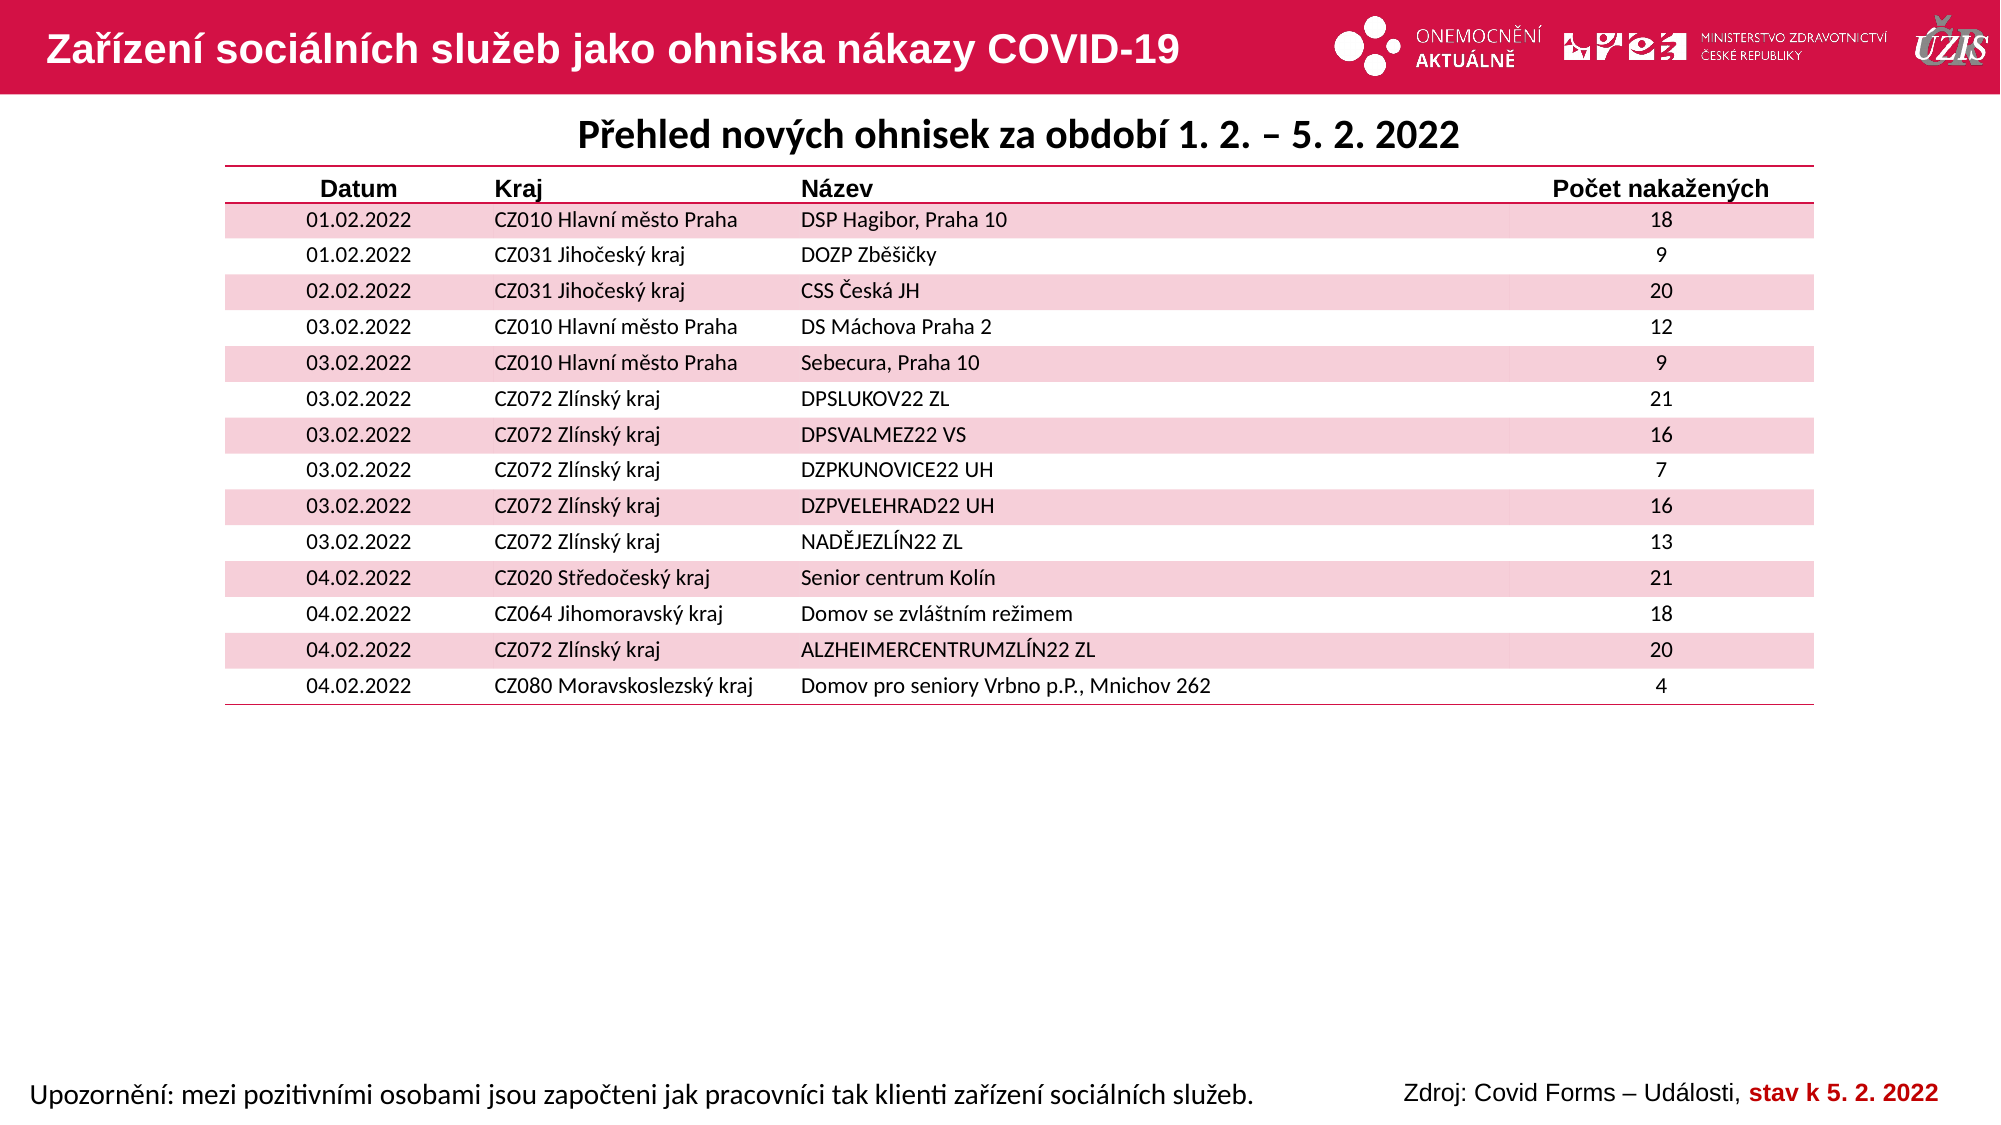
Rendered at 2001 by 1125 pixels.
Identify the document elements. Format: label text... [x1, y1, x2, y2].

table_cell CZ072 Zlínský kraj [493, 418, 799, 454]
table_cell DOZP Zběšičky [799, 238, 1509, 274]
table_cell 9 [1509, 238, 1814, 274]
table_cell 03.02.2022 [225, 525, 493, 561]
table_cell 16 [1509, 418, 1814, 454]
table_cell DSP Hagibor, Praha 10 [799, 204, 1509, 238]
table_cell ALZHEIMERCENTRUMZLÍN22 ZL [799, 633, 1509, 669]
table_cell 04.02.2022 [225, 561, 493, 597]
table_cell CZ031 Jihočeský kraj [493, 238, 799, 274]
table_cell CZ010 Hlavní město Praha [493, 204, 799, 238]
table_cell 18 [1509, 204, 1814, 238]
table_cell 7 [1509, 454, 1814, 489]
table_cell Domov se zvláštním režimem [799, 597, 1509, 633]
picture [1563, 31, 1888, 60]
table_cell 4 [1509, 669, 1814, 704]
table_cell 18 [1509, 597, 1814, 633]
table_cell CZ080 Moravskoslezský kraj [493, 669, 799, 704]
table_cell 13 [1509, 525, 1814, 561]
picture [1334, 16, 1542, 76]
table_cell 21 [1509, 561, 1814, 597]
table_cell Senior centrum Kolín [799, 561, 1509, 597]
table_cell Domov pro seniory Vrbno p.P., Mnichov 262 [799, 669, 1509, 704]
table_cell 16 [1509, 489, 1814, 525]
table_cell 04.02.2022 [225, 669, 493, 704]
table_header Název [799, 167, 1509, 202]
text_box Zdroj: Covid Forms – Události, stav k 5. 2. 2022 [1358, 1068, 1984, 1114]
table_cell NADĚJEZLÍN22 ZL [799, 525, 1509, 561]
table_cell CZ020 Středočeský kraj [493, 561, 799, 597]
table_cell 20 [1509, 633, 1814, 669]
table_cell 03.02.2022 [225, 310, 493, 346]
picture [1915, 15, 1989, 66]
table_cell DZPKUNOVICE22 UH [799, 454, 1509, 489]
table_cell CZ010 Hlavní město Praha [493, 310, 799, 346]
table_cell 03.02.2022 [225, 346, 493, 382]
table_cell CZ072 Zlínský kraj [493, 489, 799, 525]
table_cell 03.02.2022 [225, 454, 493, 489]
table_header Počet nakažených [1509, 167, 1814, 202]
table_header Datum [225, 167, 493, 202]
table_cell CZ072 Zlínský kraj [493, 525, 799, 561]
table_cell DS Máchova Praha 2 [799, 310, 1509, 346]
table_cell DPSLUKOV22 ZL [799, 382, 1509, 418]
table_cell CSS Česká JH [799, 274, 1509, 310]
table_cell 12 [1509, 310, 1814, 346]
table_cell CZ010 Hlavní město Praha [493, 346, 799, 382]
table_cell 9 [1509, 346, 1814, 382]
table_cell CZ031 Jihočeský kraj [493, 274, 799, 310]
table_cell CZ072 Zlínský kraj [493, 633, 799, 669]
table_cell 01.02.2022 [225, 238, 493, 274]
table_cell 21 [1509, 382, 1814, 418]
table_cell DPSVALMEZ22 VS [799, 418, 1509, 454]
table_cell CZ072 Zlínský kraj [493, 454, 799, 489]
text_box Upozornění: mezi pozitivními osobami jsou započteni jak pracovníci tak klienti zařízení sociálních služeb. [14, 1068, 1294, 1118]
table_cell Sebecura, Praha 10 [799, 346, 1509, 382]
table_cell CZ072 Zlínský kraj [493, 382, 799, 418]
table_cell 04.02.2022 [225, 597, 493, 633]
table_cell 03.02.2022 [225, 418, 493, 454]
table_cell 02.02.2022 [225, 274, 493, 310]
table_cell 20 [1509, 274, 1814, 310]
table_cell CZ064 Jihomoravský kraj [493, 597, 799, 633]
table_cell 01.02.2022 [225, 204, 493, 238]
table_cell 03.02.2022 [225, 382, 493, 418]
text_box Přehled nových ohnisek za období 1. 2. – 5. 2. 2022 [79, 99, 1960, 165]
table_cell DZPVELEHRAD22 UH [799, 489, 1509, 525]
table_cell 04.02.2022 [225, 633, 493, 669]
title Zařízení sociálních služeb jako ohniska nákazy COVID-19 [31, 2, 1251, 98]
table_header Kraj [493, 167, 799, 202]
table_cell 03.02.2022 [225, 489, 493, 525]
